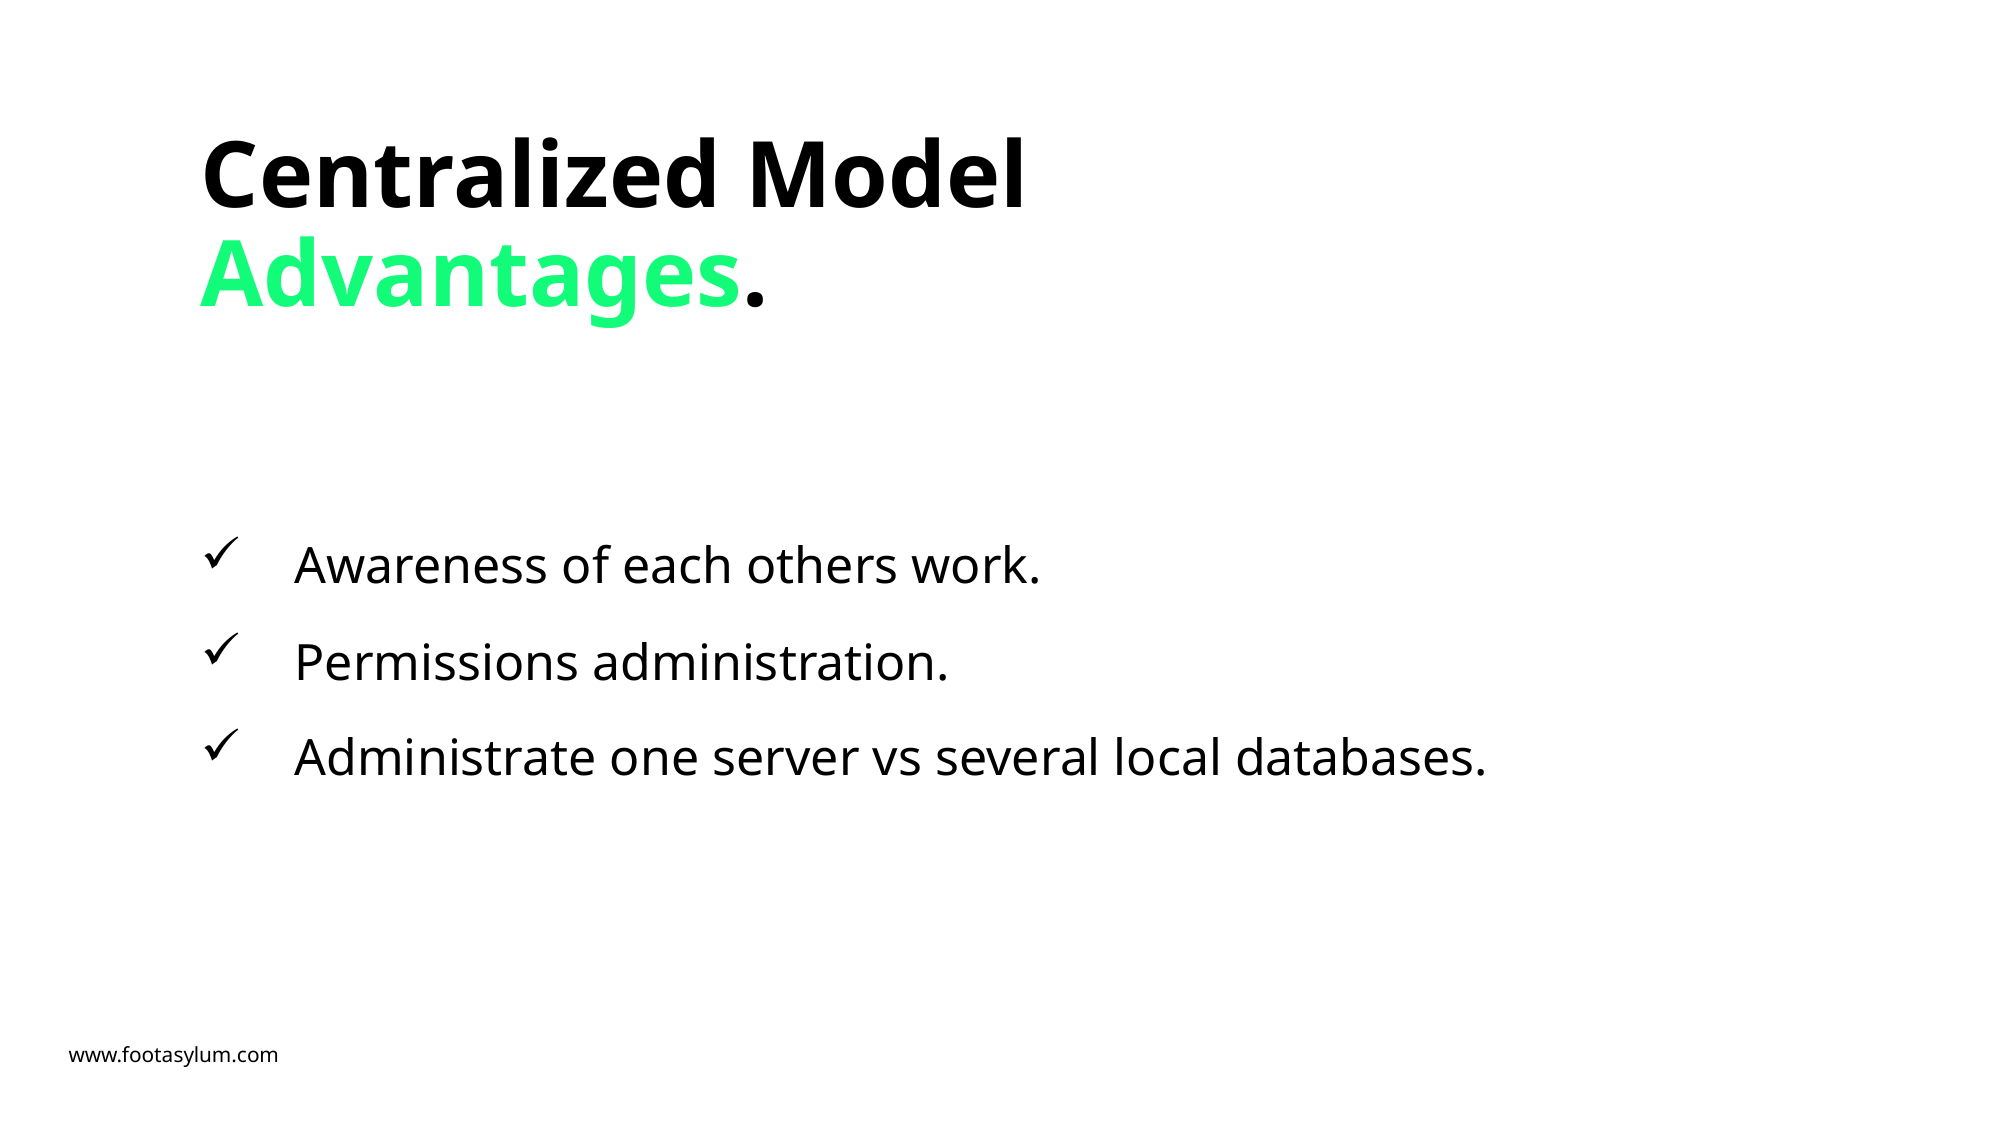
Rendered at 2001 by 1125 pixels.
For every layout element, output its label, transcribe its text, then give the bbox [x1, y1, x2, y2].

text_box Centralized Model Advantages. [185, 118, 1076, 337]
text_box www.footasylum.com [53, 1034, 339, 1074]
text_box Awareness of each others work. Permissions administration. Administrate one server vs several local databases. [185, 383, 1859, 900]
